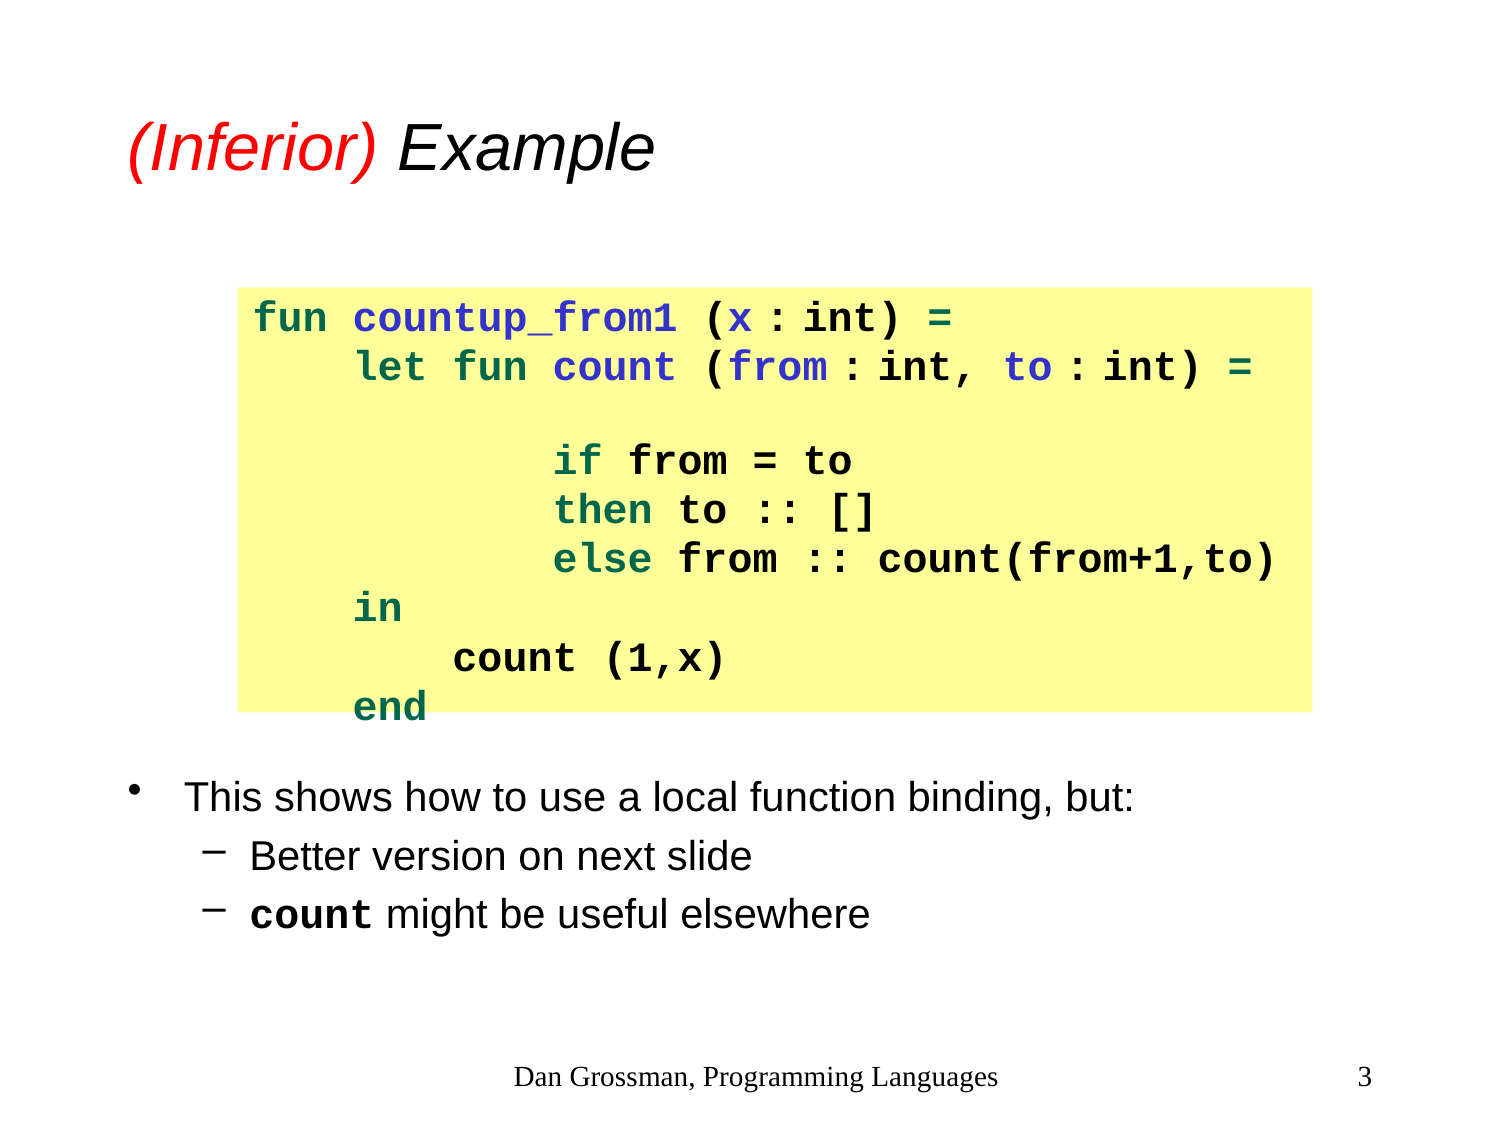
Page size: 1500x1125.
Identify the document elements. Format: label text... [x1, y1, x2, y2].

text_box fun countup_from1 (x : int) = let fun count (from : int, to : int) = if from = to then to :: [] else from :: count(from+1,to) in count (1,x) end [237, 287, 1313, 713]
title (Inferior) Example [112, 49, 1388, 238]
list This shows how to use a local function binding, but: Better version on next slide count might be useful elsewhere [112, 762, 1388, 963]
footer Dan Grossman, Programming Languages [474, 1049, 1038, 1125]
slide_number 3 [1074, 1049, 1388, 1125]
